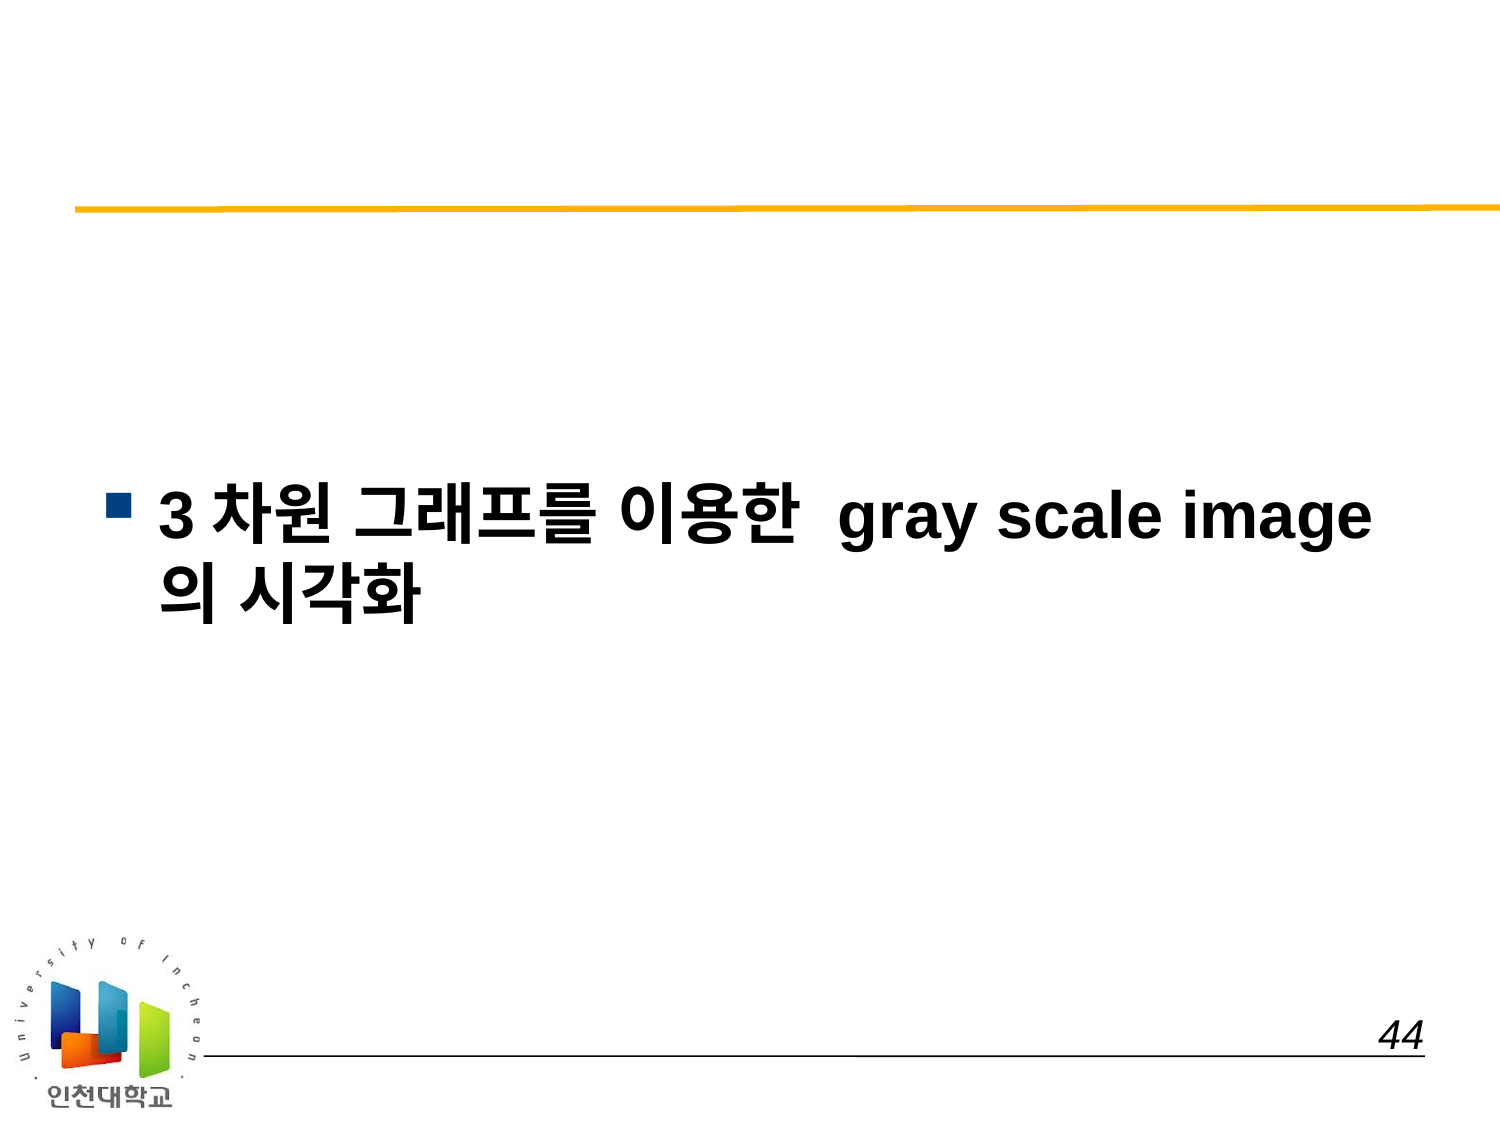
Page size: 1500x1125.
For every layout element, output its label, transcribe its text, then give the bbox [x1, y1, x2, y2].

list 3차원 그래프를 이용한 gray scale image의 시각화 [87, 237, 1457, 919]
slide_number 44 [1112, 999, 1440, 1057]
picture [14, 937, 200, 1108]
